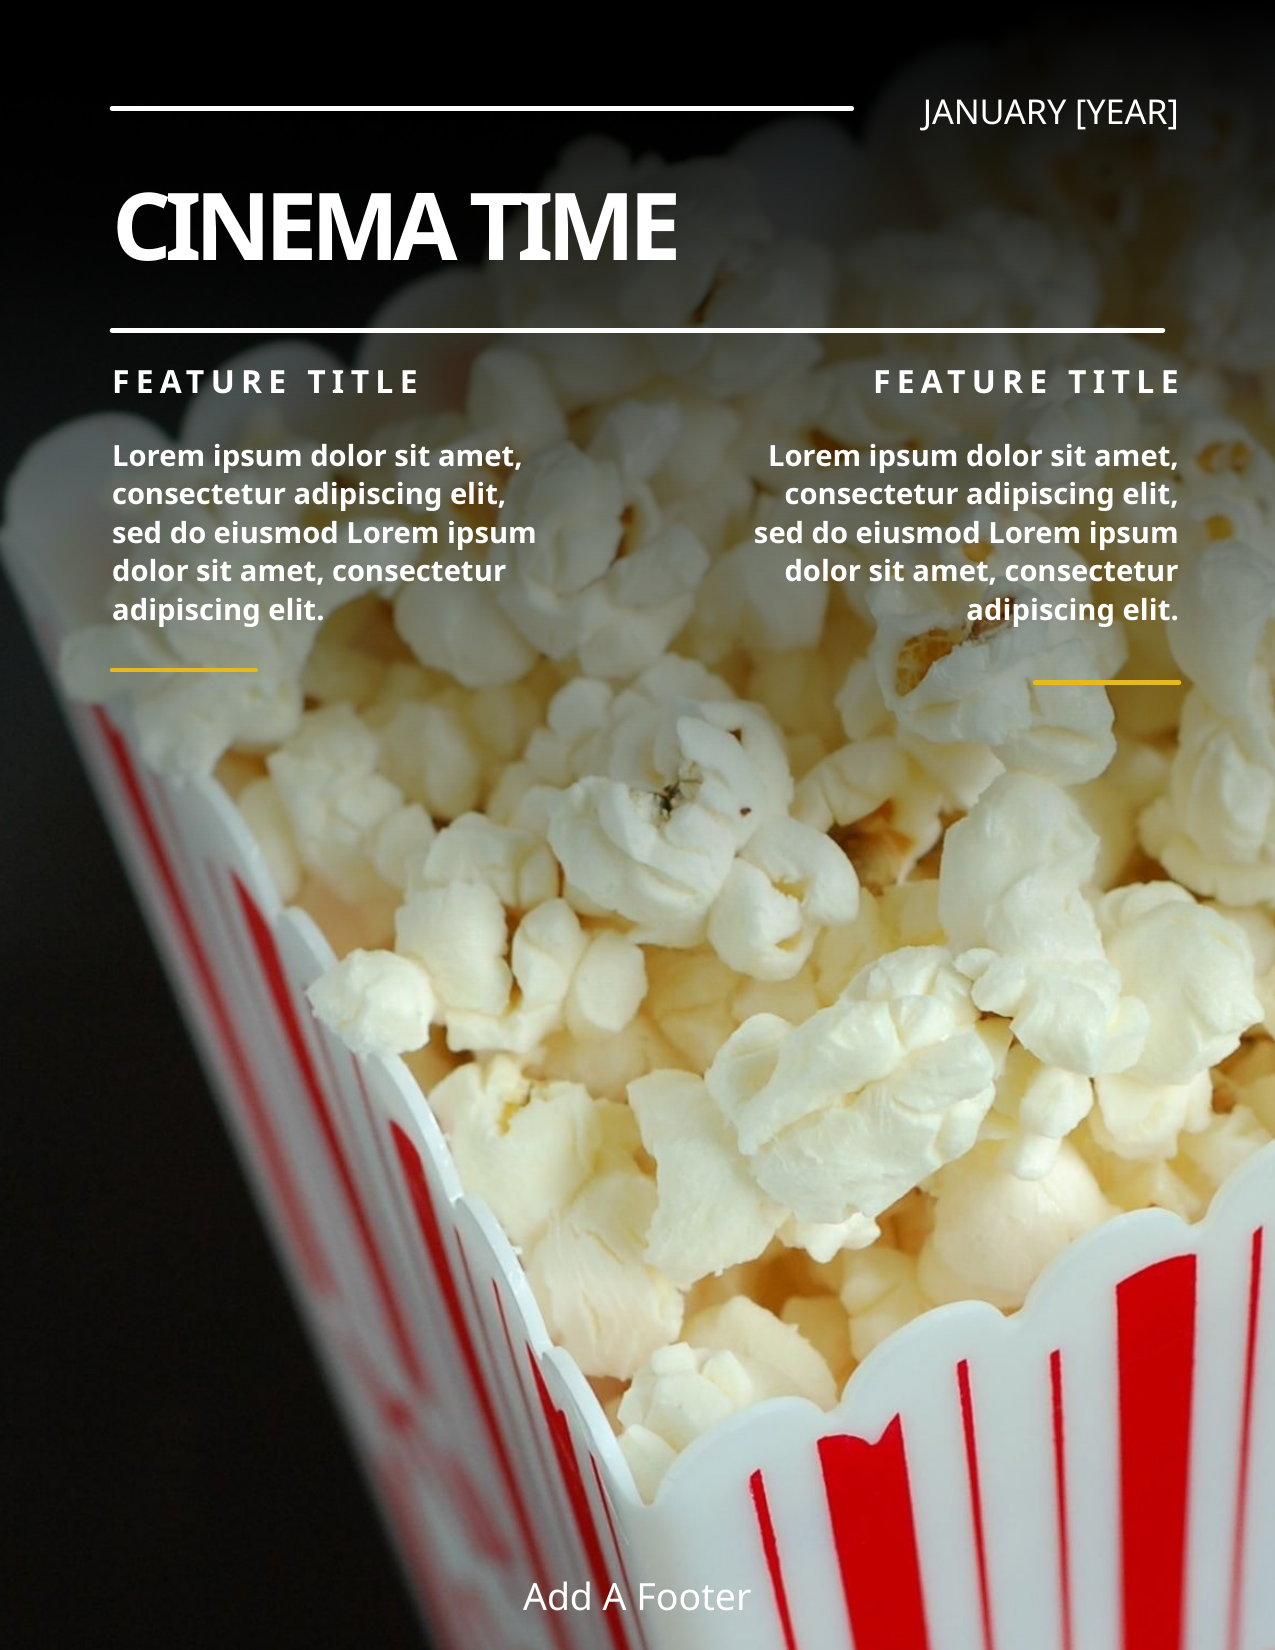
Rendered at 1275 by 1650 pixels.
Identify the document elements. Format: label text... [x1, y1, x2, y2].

list Lorem ipsum dolor sit amet, consectetur adipiscing elit, sed do eiusmod Lorem ipsum dolor sit amet, consectetur adipiscing elit. [750, 426, 1180, 639]
list FEATURE TITLE [112, 354, 542, 420]
list JANUARY [YEAR] [112, 83, 1179, 140]
list Lorem ipsum dolor sit amet, consectetur adipiscing elit, sed do eiusmod Lorem ipsum dolor sit amet, consectetur adipiscing elit. [112, 426, 542, 639]
list Add A Footer [297, 1562, 978, 1628]
list FEATURE TITLE [749, 354, 1179, 420]
title CINEMA time [112, 158, 1179, 288]
picture [0, 196, 1275, 1650]
